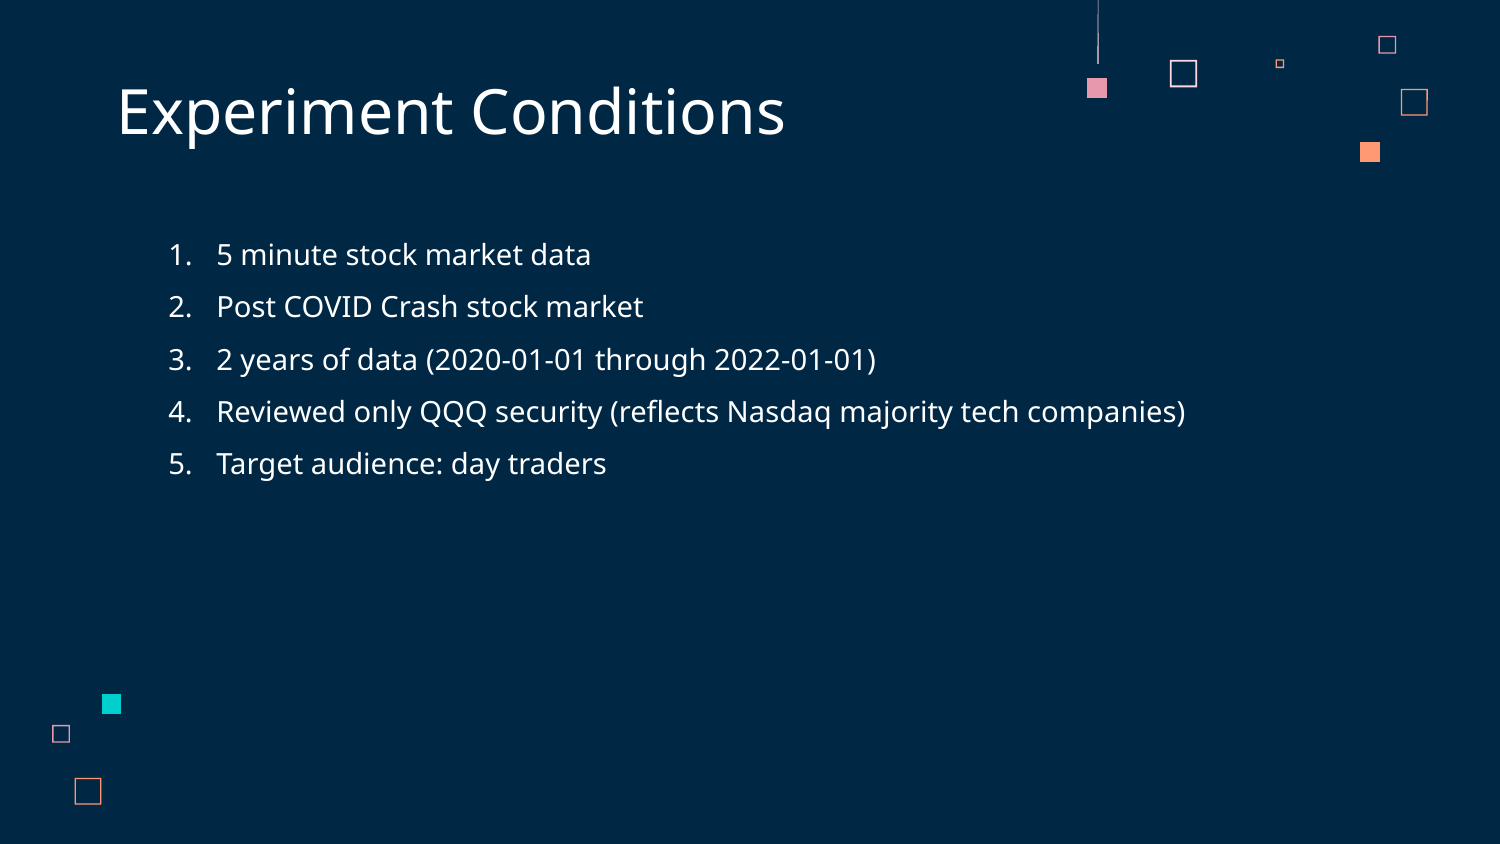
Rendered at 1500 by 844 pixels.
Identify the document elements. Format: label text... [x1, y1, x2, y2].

text_box [101, 694, 122, 715]
title Experiment Conditions [101, 67, 1111, 163]
text_box [1359, 142, 1380, 163]
subtitle 5 minute stock market data Post COVID Crash stock market 2 years of data (2020-01-01 through 2022-01-01) Reviewed only QQQ security (reflects Nasdaq majority tech companies) Target audience: day traders [126, 203, 1316, 570]
